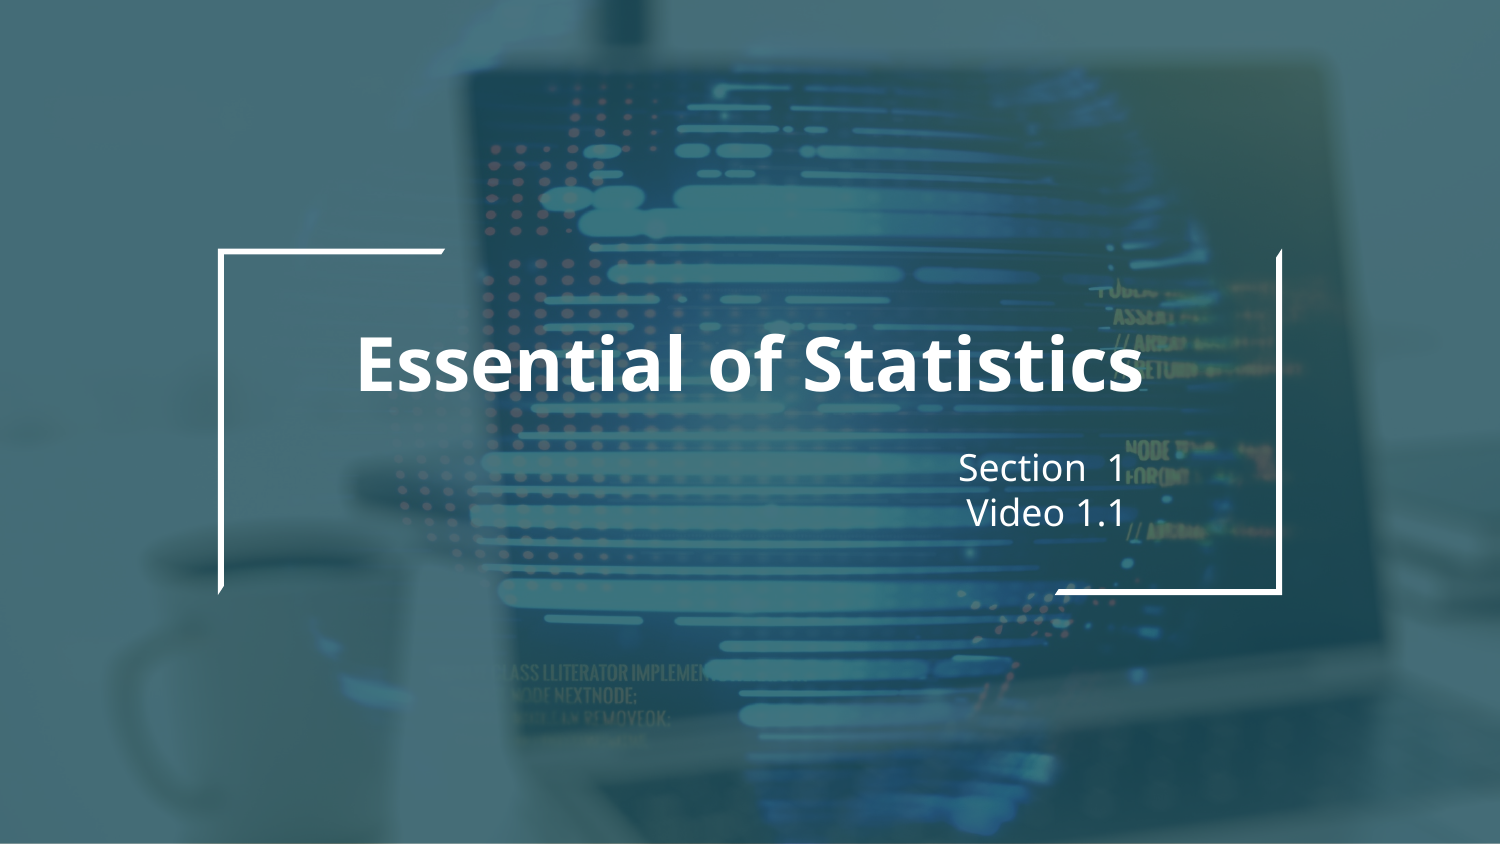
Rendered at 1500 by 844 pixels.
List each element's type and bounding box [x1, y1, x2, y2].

picture [0, 0, 1500, 844]
text_box [217, 248, 1283, 596]
